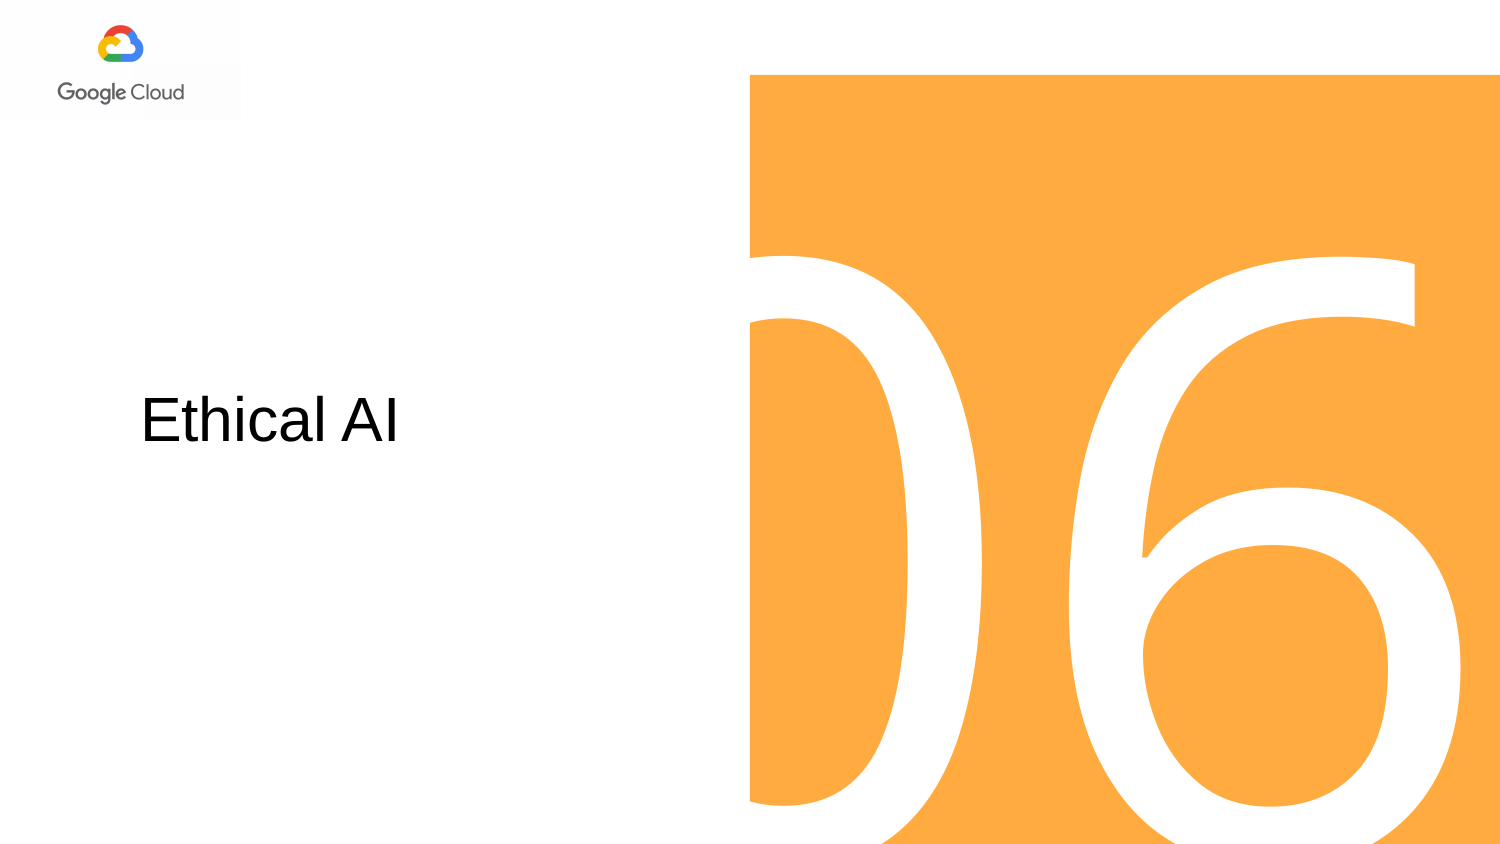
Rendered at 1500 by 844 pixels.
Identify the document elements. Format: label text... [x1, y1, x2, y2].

text_box 06 [446, 213, 1500, 841]
picture [0, 0, 241, 120]
title Ethical AI [125, 364, 750, 711]
text_box [749, 74, 1500, 213]
